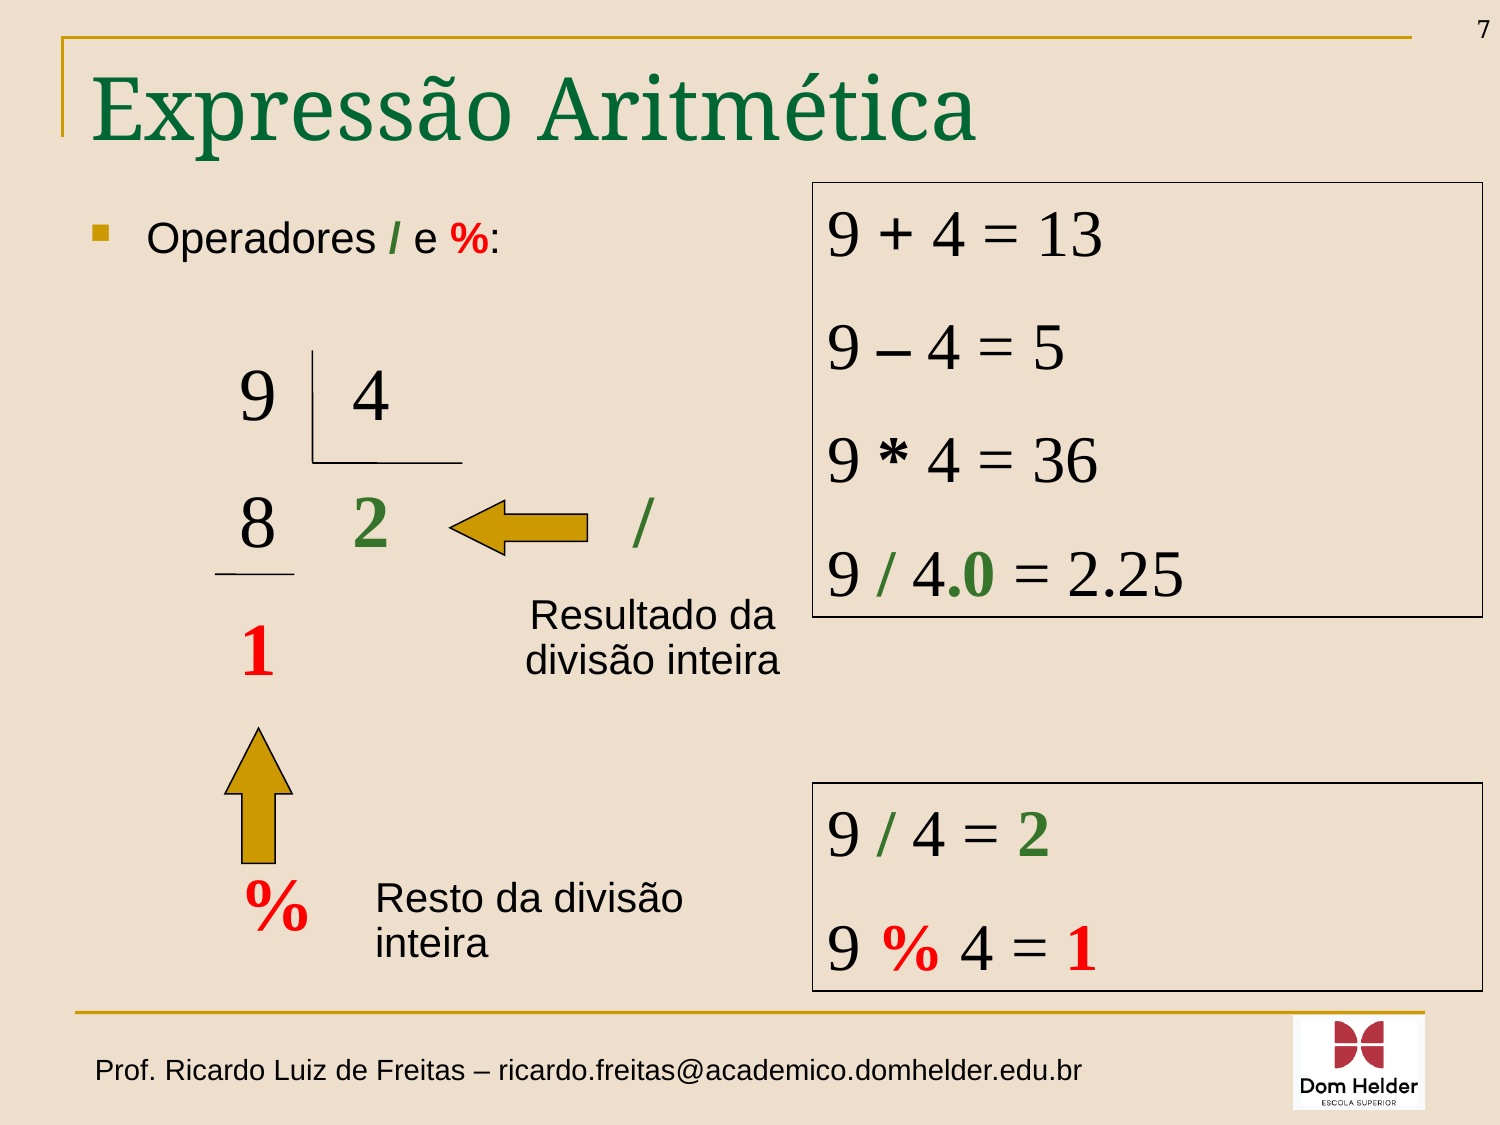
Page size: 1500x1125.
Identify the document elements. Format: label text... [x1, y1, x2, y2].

picture [1293, 1015, 1425, 1110]
text_box 9 / 4 = 2 9 % 4 = 1 [832, 782, 1483, 991]
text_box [214, 337, 827, 990]
slide_number 7 [1392, 0, 1500, 55]
title Expressão Aritmética [75, 45, 1425, 233]
list Operadores / e %: [75, 208, 715, 287]
text_box 9 + 4 = 13 9 – 4 = 5 9 * 4 = 36 9 / 4.0 = 2.25 [812, 182, 1483, 617]
